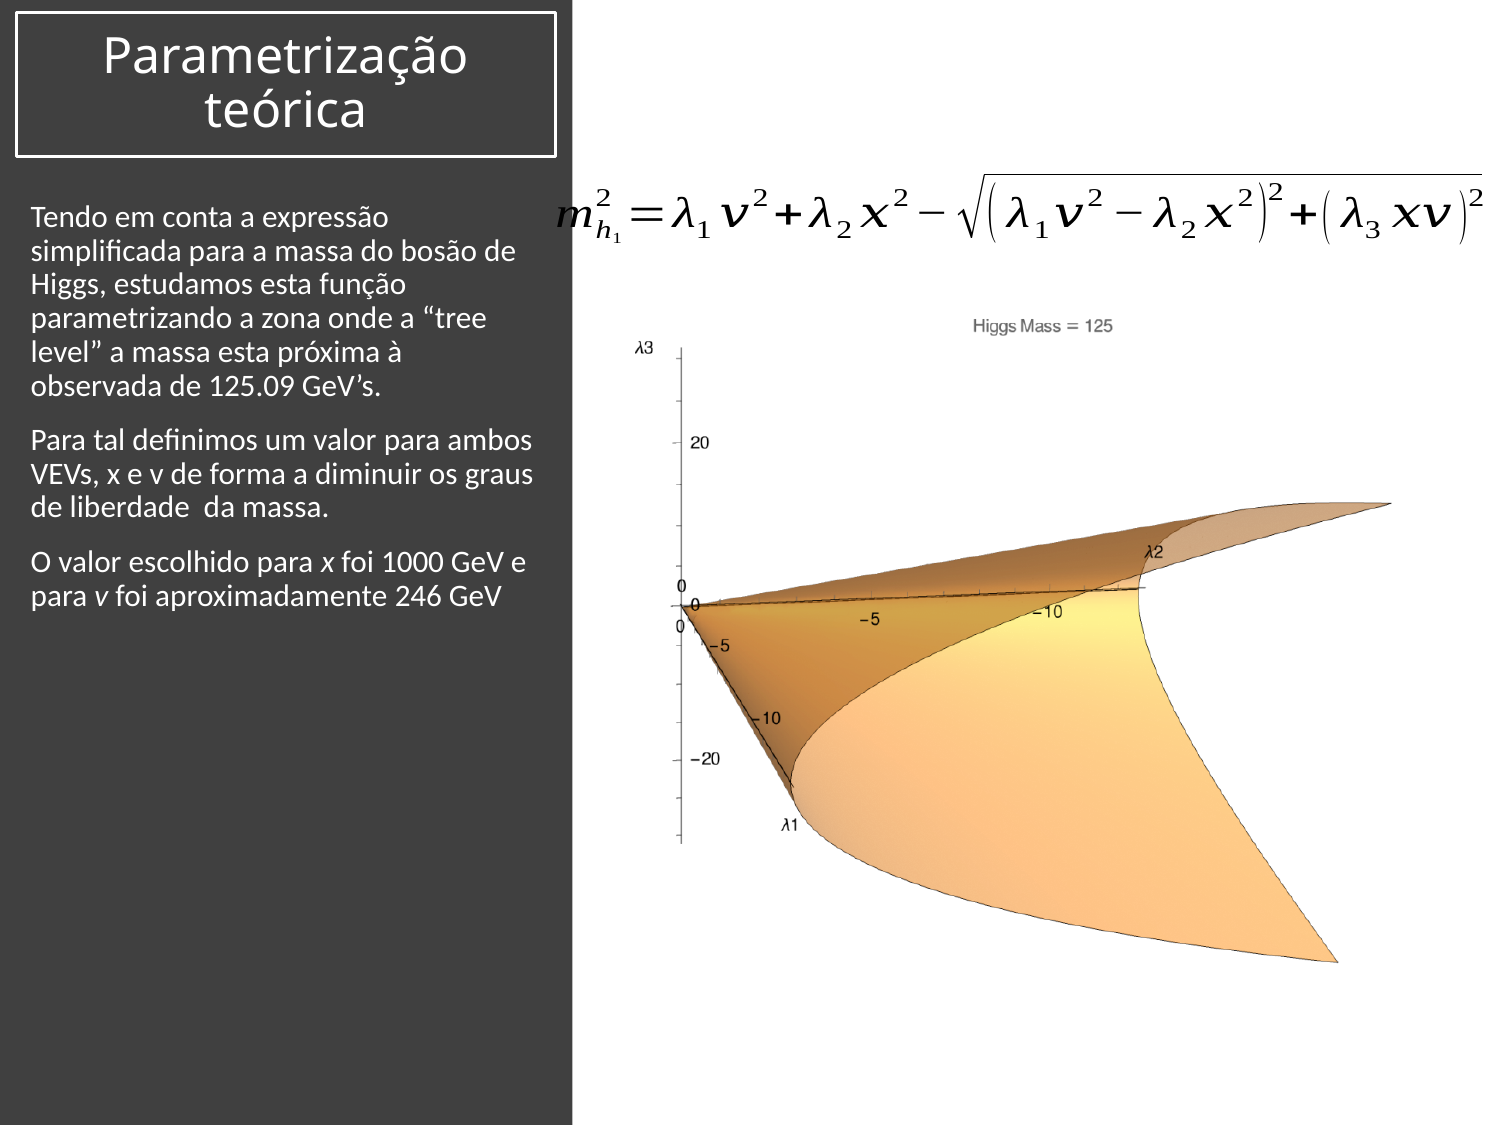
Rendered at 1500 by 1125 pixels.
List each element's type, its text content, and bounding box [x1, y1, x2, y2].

text_box [0, 0, 573, 1125]
list Tendo em conta a expressão simplificada para a massa do bosão de Higgs, estudamos esta função parametrizando a zona onde a “tree level” a massa esta próxima à observada de 125.09 GeV’s. Para tal definimos um valor para ambos VEVs, x e v de forma a diminuir os graus de liberdade da massa. O valor escolhido para x foi 1000 GeV e para v foi aproximadamente 246 GeV [15, 193, 554, 911]
title Parametrização teórica [16, 12, 556, 157]
picture [635, 306, 1405, 991]
